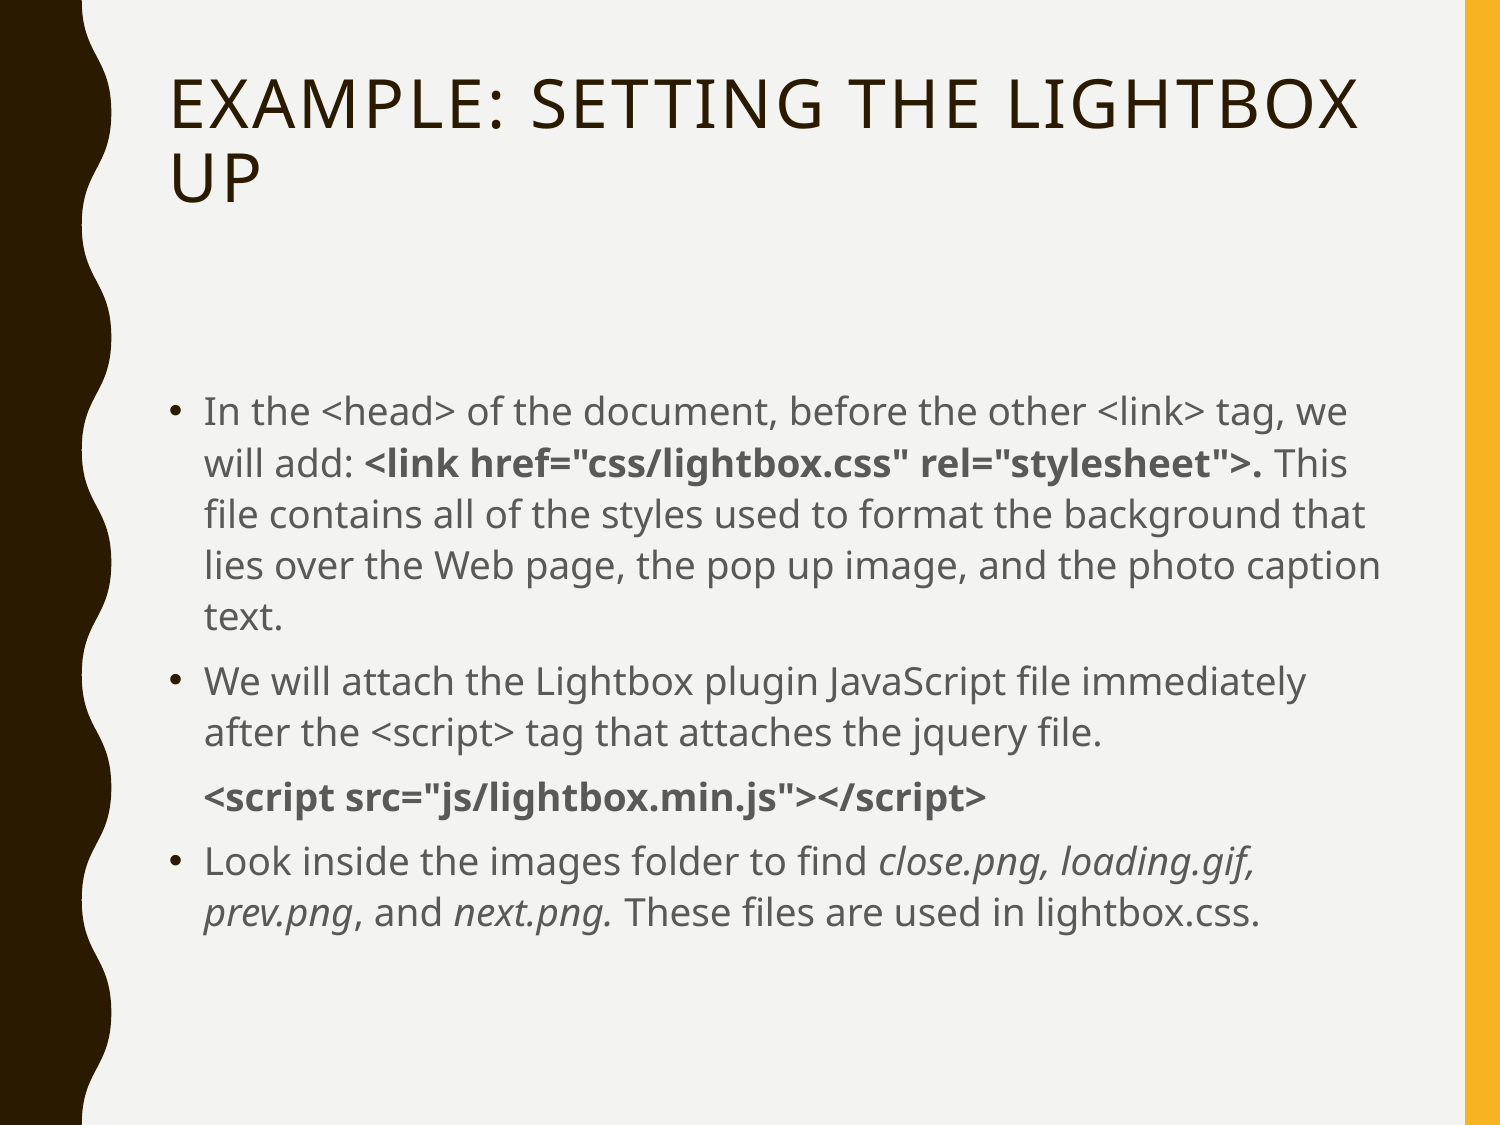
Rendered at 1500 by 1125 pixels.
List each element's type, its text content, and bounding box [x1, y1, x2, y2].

list In the <head> of the document, before the other <link> tag, we will add: <link href="css/lightbox.css" rel="stylesheet">. This file contains all of the styles used to format the background that lies over the Web page, the pop up image, and the photo caption text. We will attach the Lightbox plugin JavaScript file immediately after the <script> tag that attaches the jquery file. <script src="js/lightbox.min.js"></script> Look inside the images folder to find close.png, loading.gif, prev.png, and next.png. These files are used in lightbox.css. [154, 375, 1407, 965]
title Example: Setting the LightBox up [154, 62, 1407, 308]
